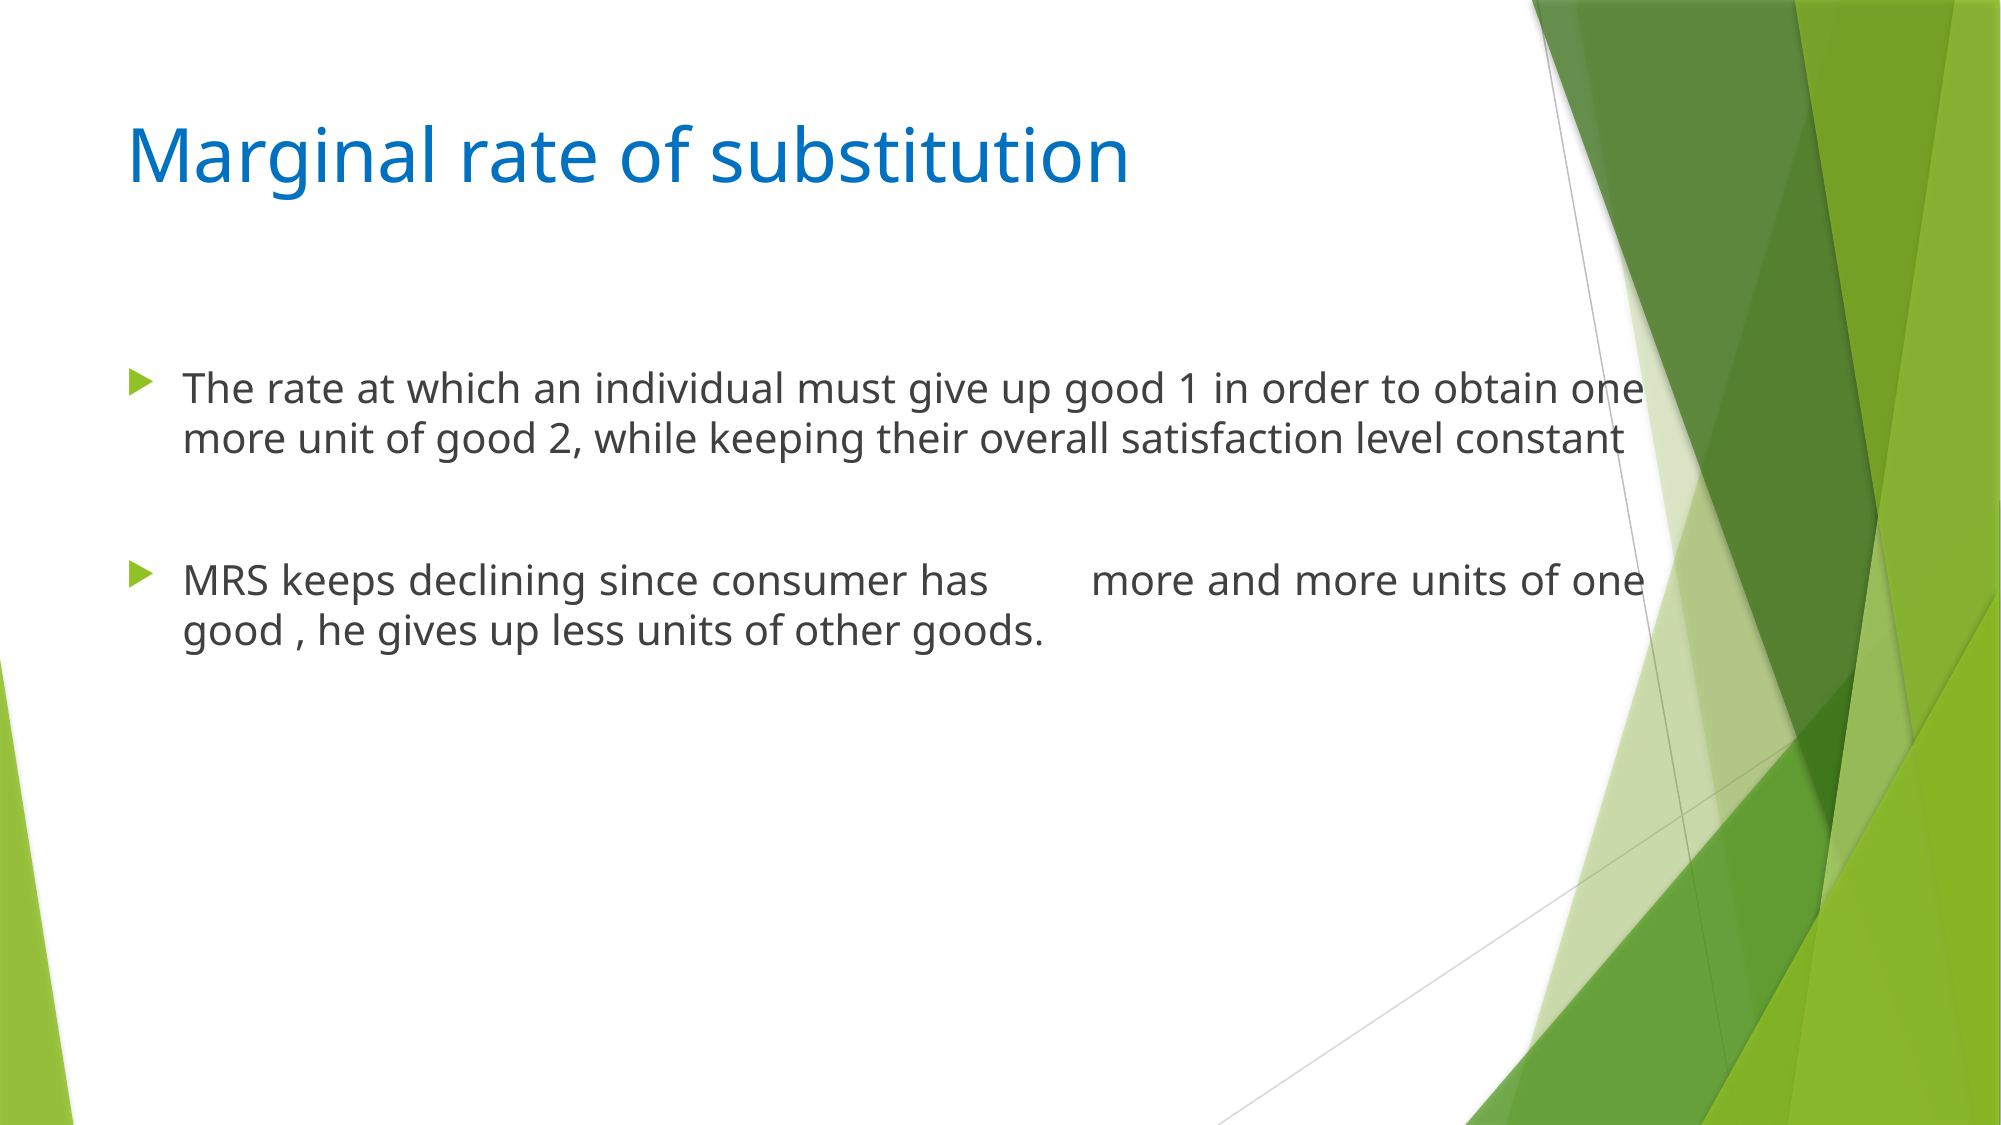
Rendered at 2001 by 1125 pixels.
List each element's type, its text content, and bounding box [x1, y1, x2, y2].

list The rate at which an individual must give up good 1 in order to obtain one more unit of good 2, while keeping their overall satisfaction level constant MRS keeps declining since consumer has more and more units of one good , he gives up less units of other goods. [111, 354, 1662, 992]
title Marginal rate of substitution [111, 99, 1522, 317]
